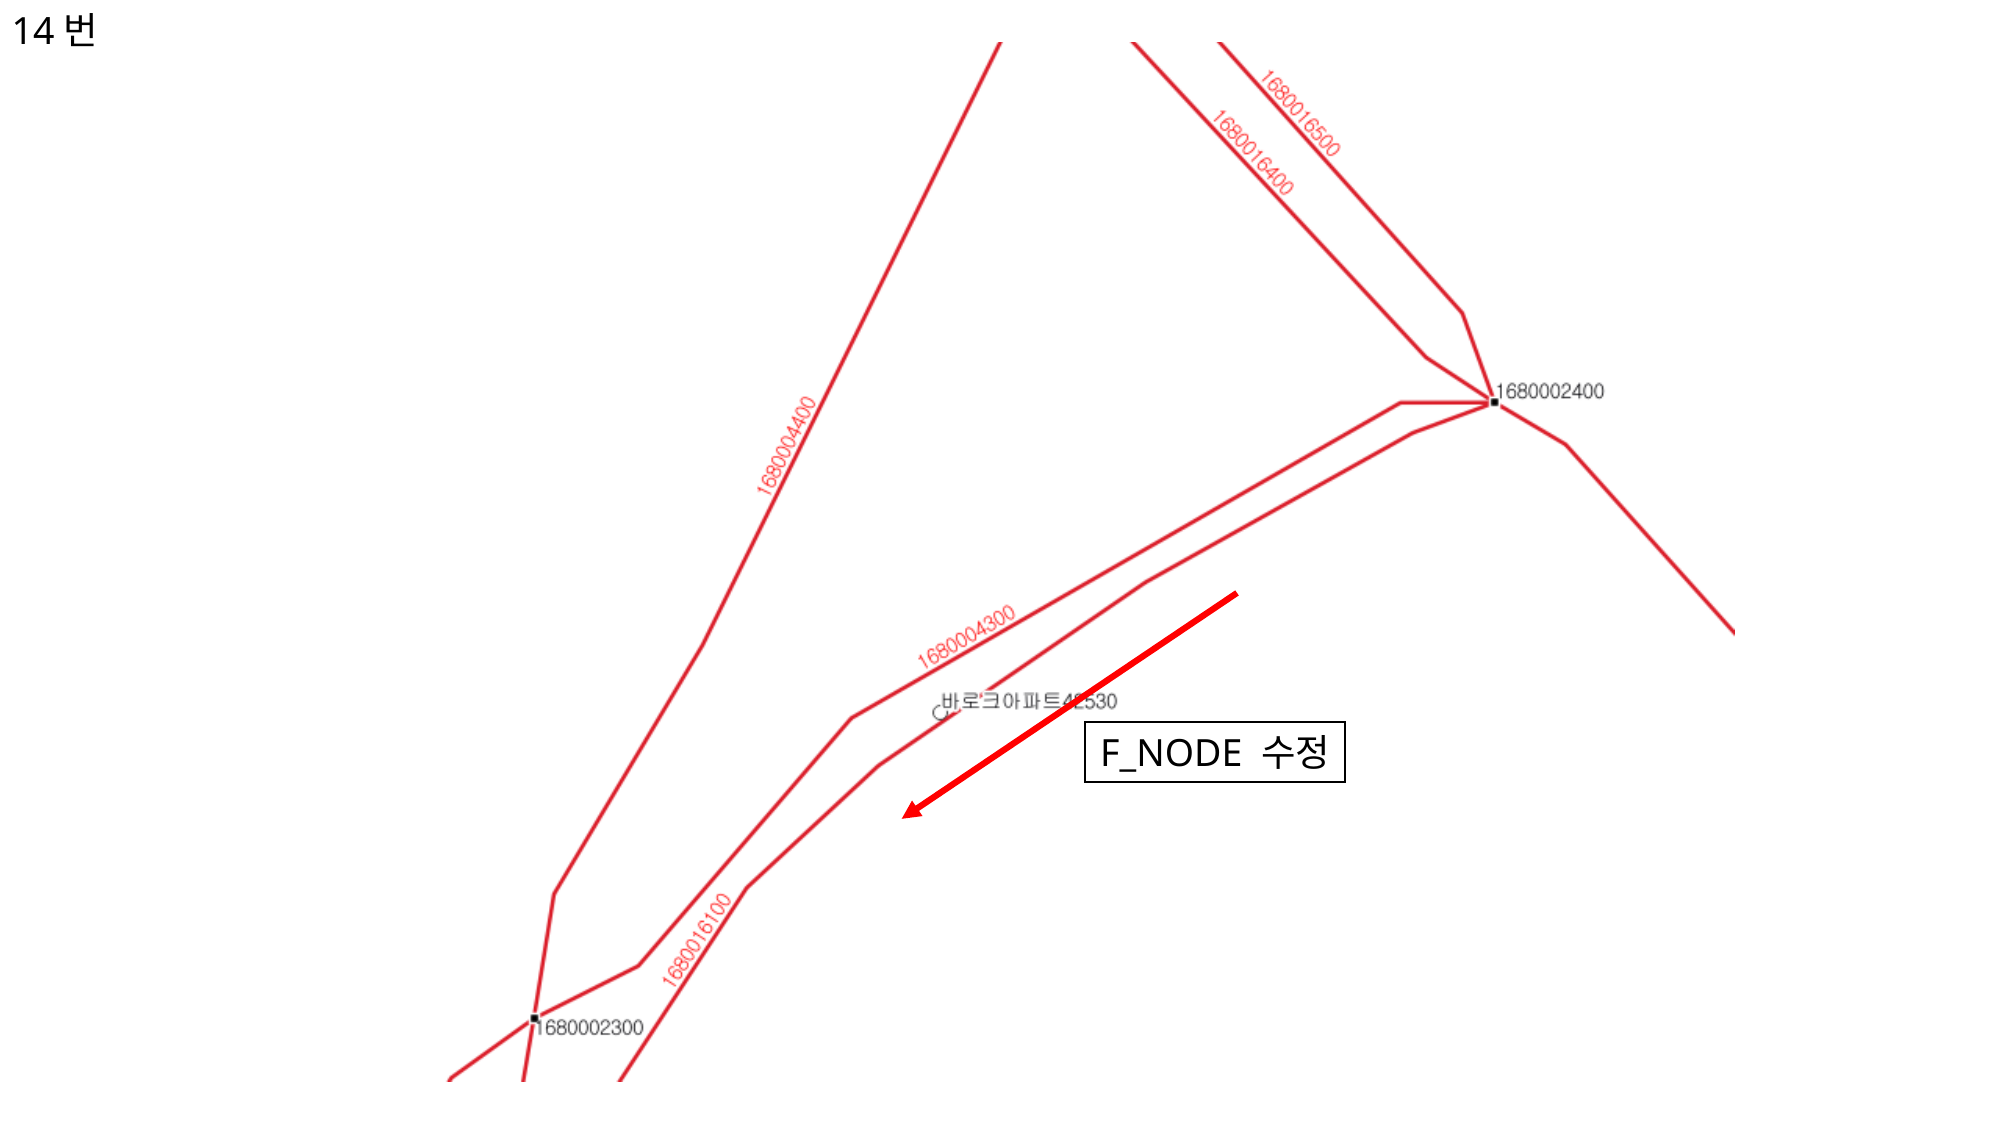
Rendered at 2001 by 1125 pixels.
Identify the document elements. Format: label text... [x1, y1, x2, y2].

text_box 14번 [0, 0, 113, 60]
picture [265, 42, 1735, 1083]
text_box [901, 592, 1238, 819]
